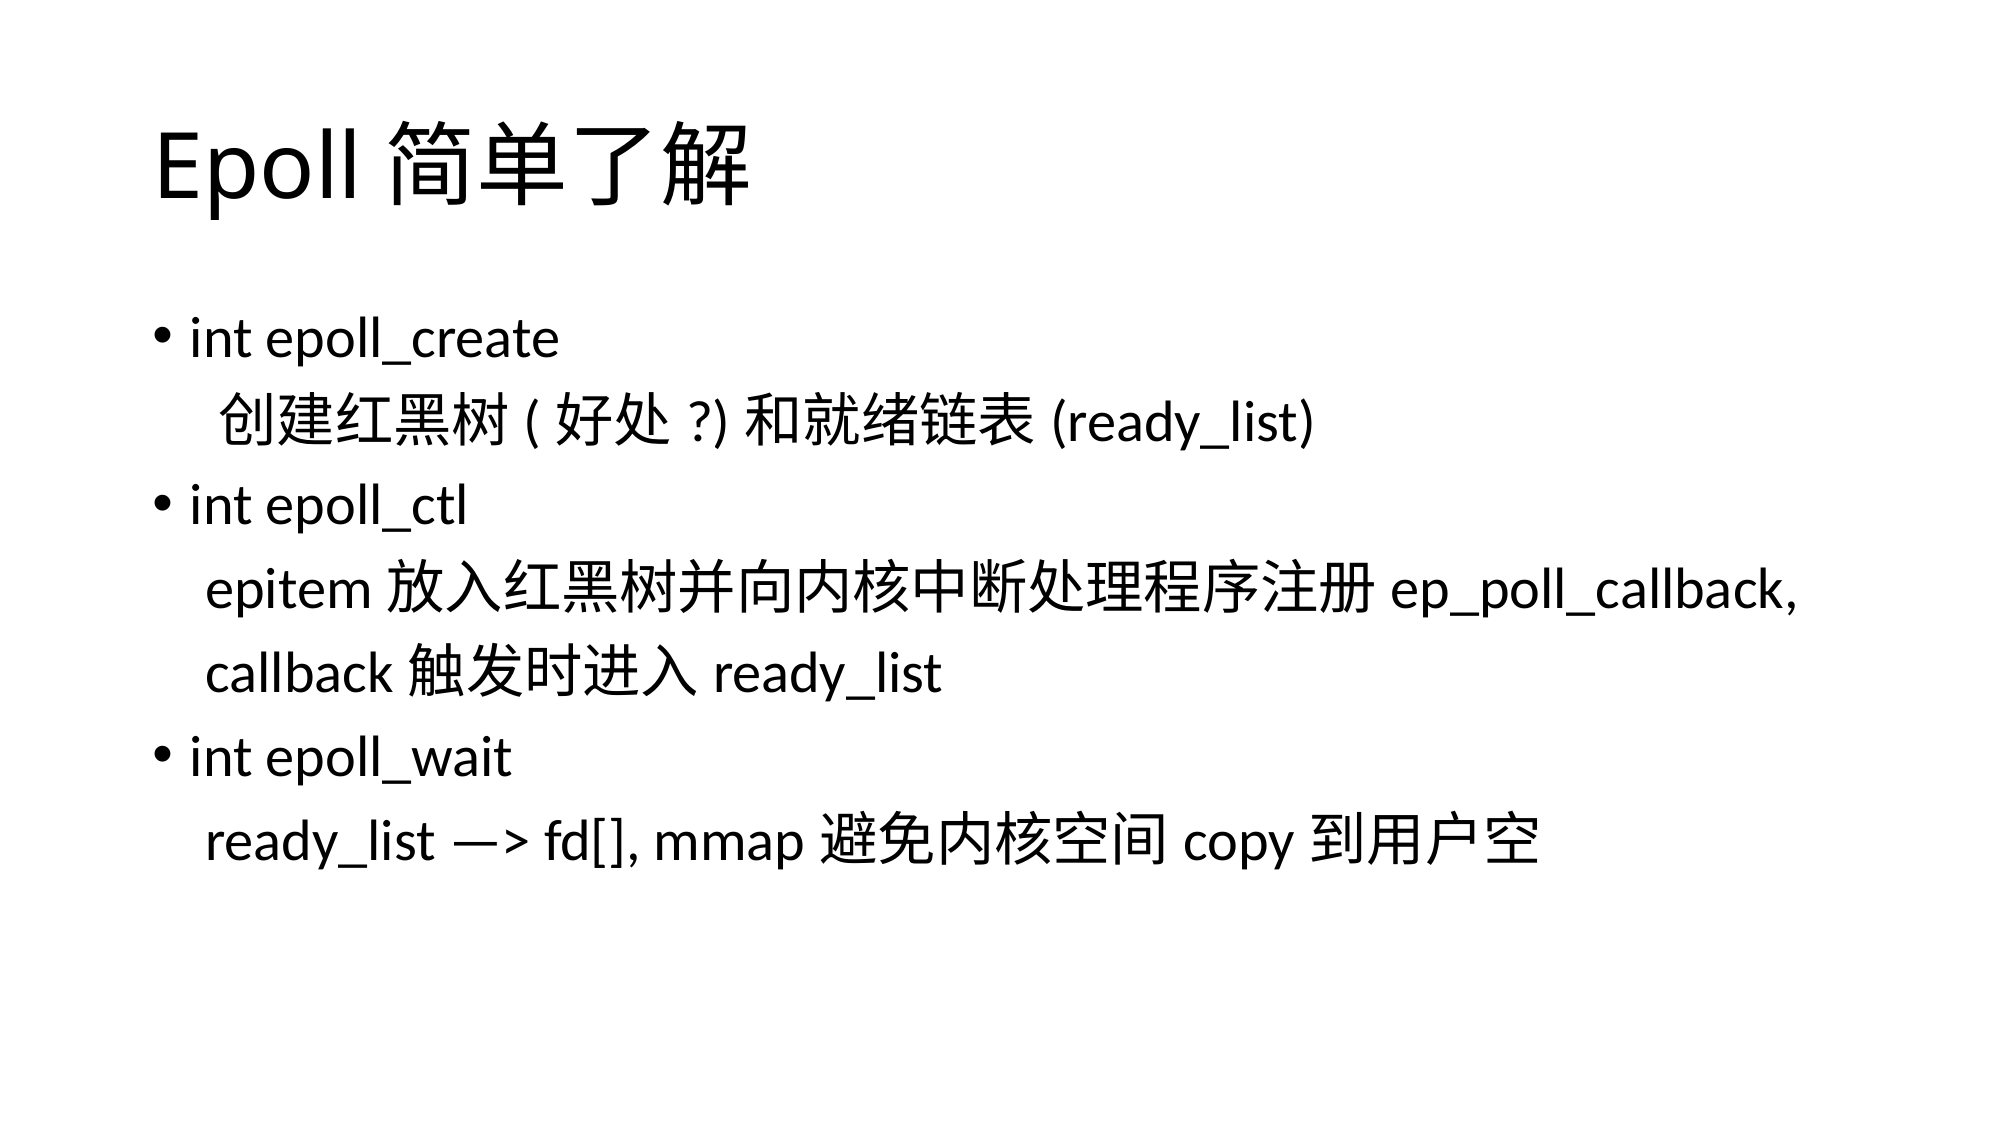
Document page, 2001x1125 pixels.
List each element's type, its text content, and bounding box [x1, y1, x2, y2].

list int epoll_create 创建红⿊树(好处?)和就绪链表(ready_list) int epoll_ctl epitem放⼊红⿊树并向内核中断处理程序注册ep_poll_callback, callback触发时进⼊ready_list int epoll_wait ready_list —> fd[], mmap避免内核空间copy到用户空 [137, 299, 1863, 1014]
title Epoll简单了解 [137, 59, 1863, 278]
